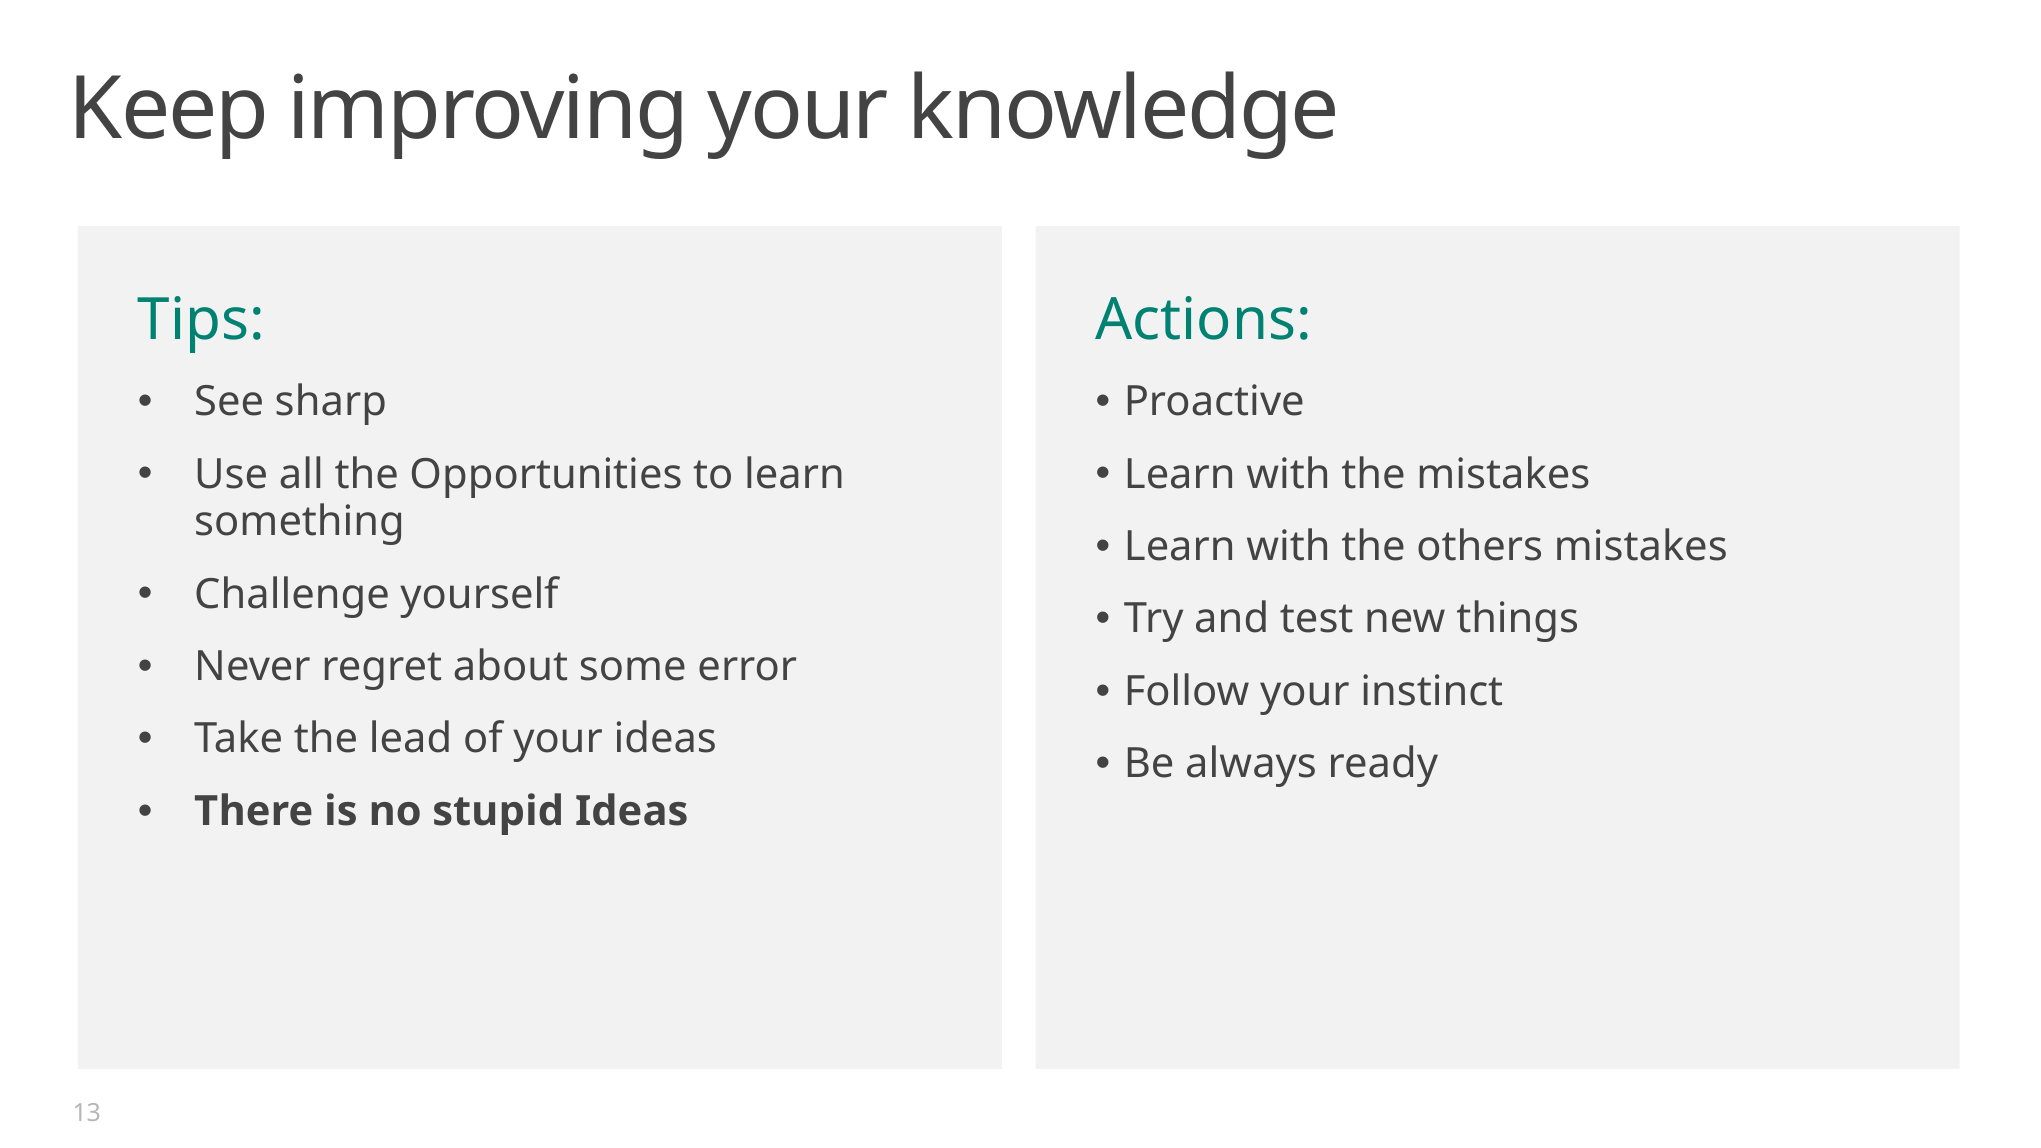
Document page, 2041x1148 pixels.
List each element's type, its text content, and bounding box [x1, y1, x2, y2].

text_box Tips: See sharp Use all the Opportunities to learn something Challenge yourself Never regret about some error Take the lead of your ideas There is no stupid Ideas [77, 225, 1003, 1070]
slide_number 13 [57, 1082, 534, 1144]
title Keep improving your knowledge [45, 48, 1996, 199]
text_box Actions: Proactive Learn with the mistakes Learn with the others mistakes Try and test new things Follow your instinct Be always ready [1035, 225, 1960, 1070]
